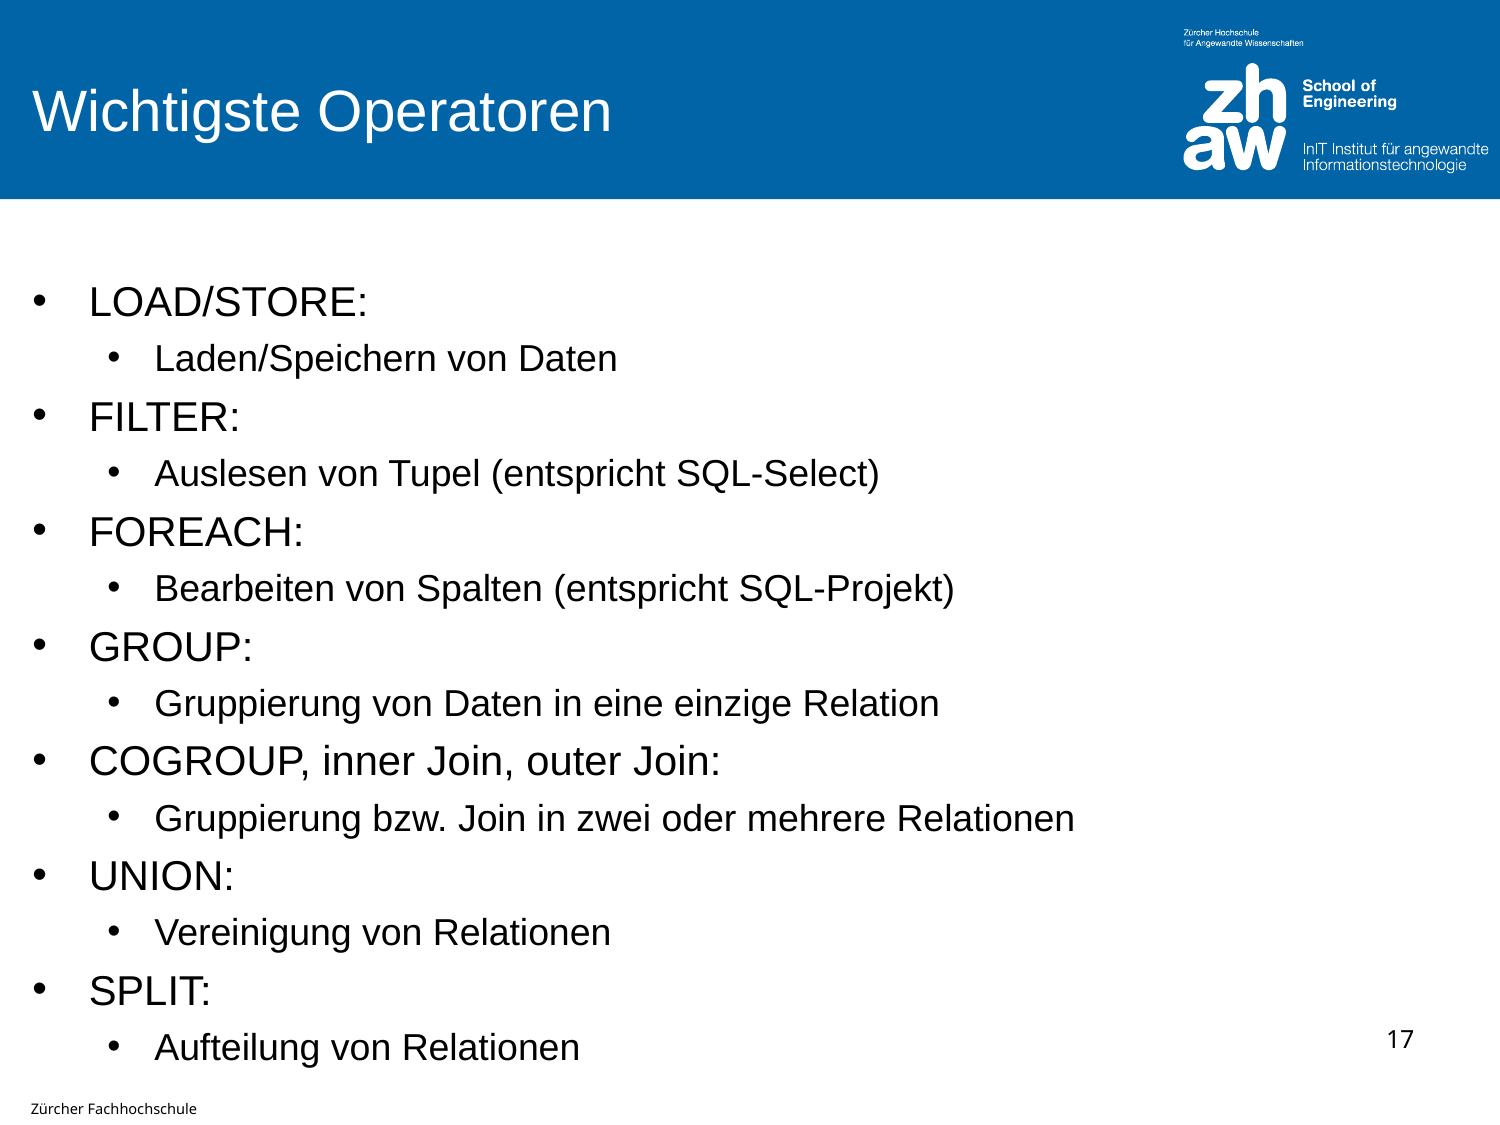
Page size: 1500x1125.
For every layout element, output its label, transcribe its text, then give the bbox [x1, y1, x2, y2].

title Wichtigste Operatoren [17, 30, 1156, 186]
slide_number 17 [1371, 1015, 1478, 1101]
list LOAD/STORE: Laden/Speichern von Daten FILTER: Auslesen von Tupel (entspricht SQL-Select) FOREACH: Bearbeiten von Spalten (entspricht SQL-Projekt) GROUP: Gruppierung von Daten in eine einzige Relation COGROUP, inner Join, outer Join: Gruppierung bzw. Join in zwei oder mehrere Relationen UNION: Vereinigung von Relationen SPLIT: Aufteilung von Relationen [17, 267, 1459, 1010]
